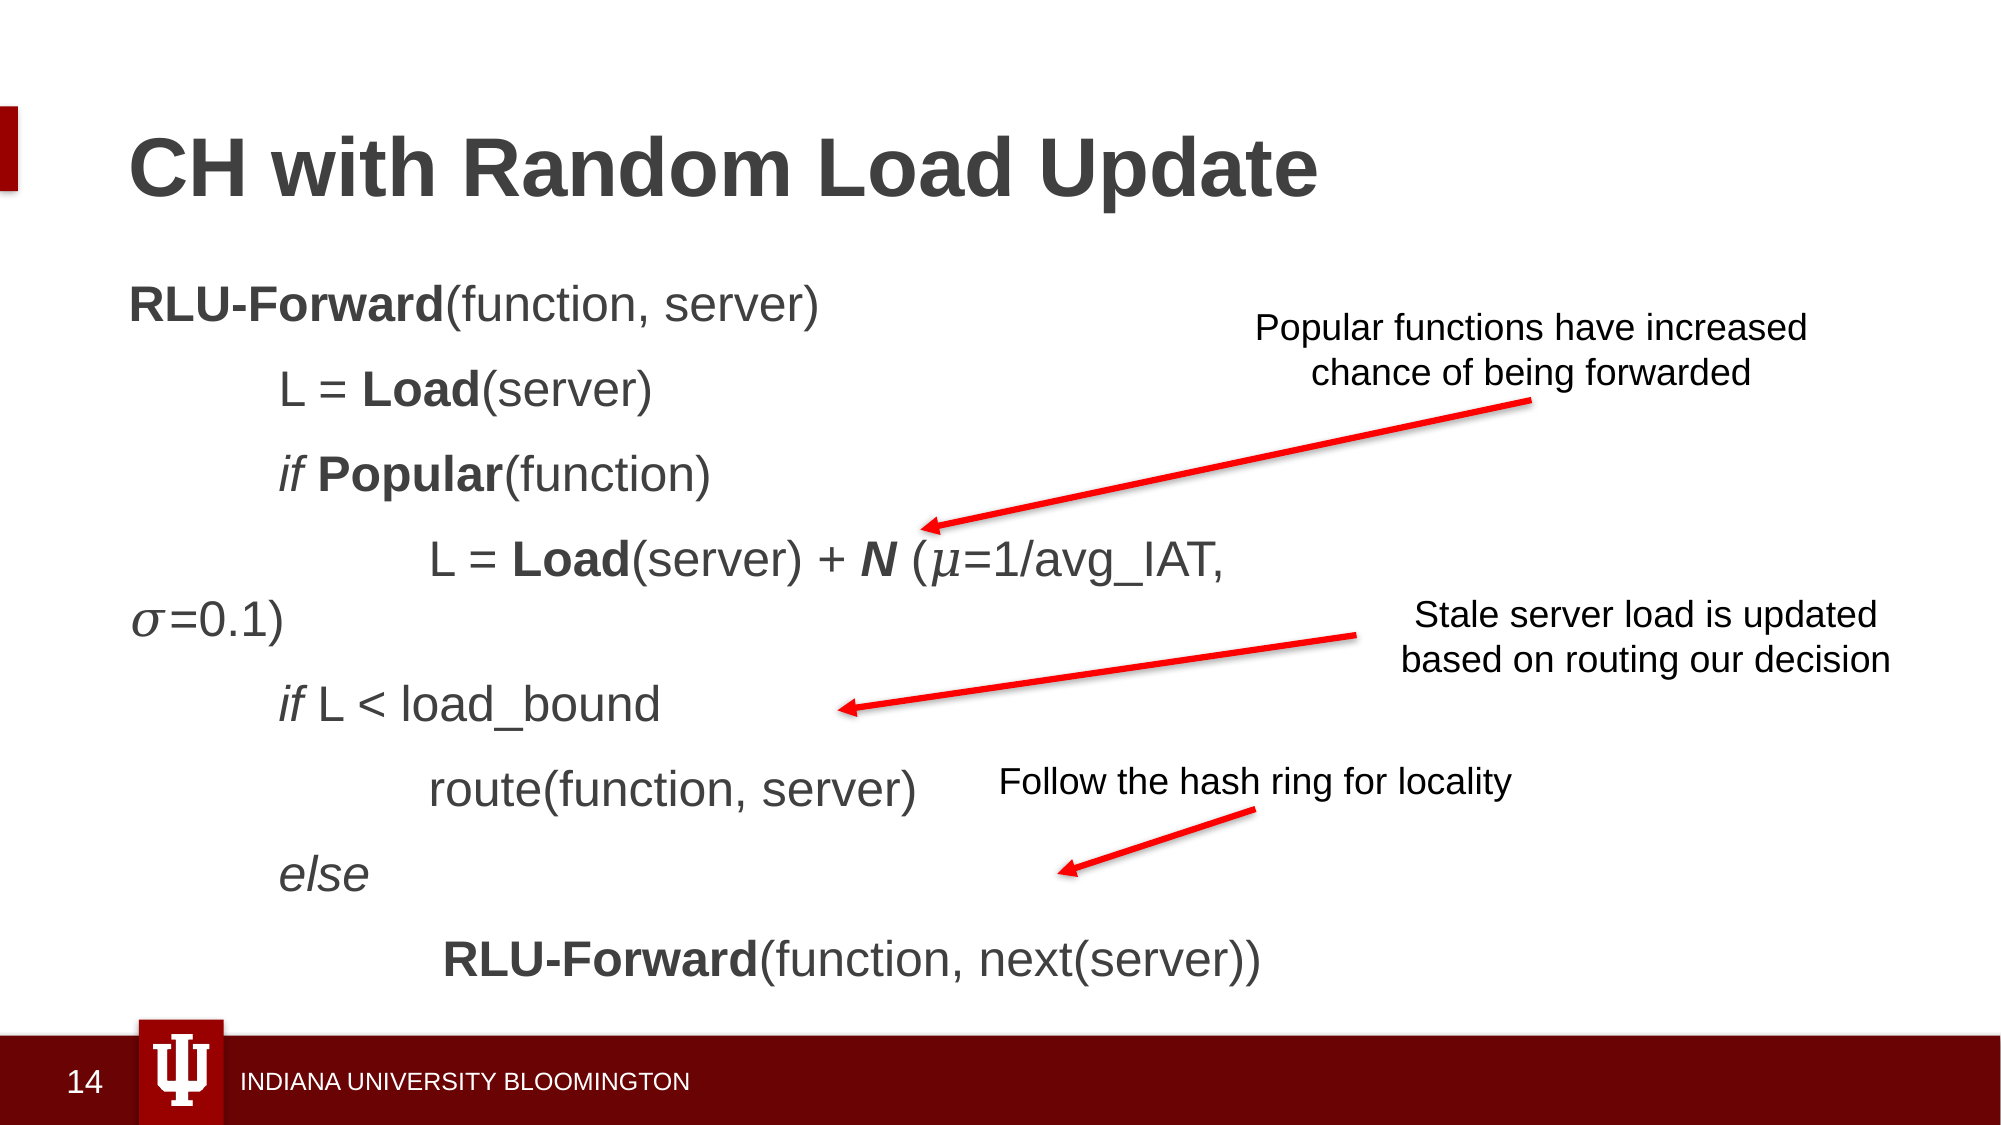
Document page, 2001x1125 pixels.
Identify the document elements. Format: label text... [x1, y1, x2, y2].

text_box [1056, 809, 1256, 875]
text_box Popular functions have increased chance of being forwarded [1196, 295, 1867, 400]
list RLU-Forward(function, server) L = Load(server) if Popular(function) L = Load(server) + N (𝜇=1/avg_IAT, 𝜎=0.1) if L < load_bound route(function, server) else RLU-Forward(function, next(server)) [113, 263, 1307, 972]
slide_number 14 [2, 1050, 119, 1111]
text_box Follow the hash ring for locality [920, 749, 1591, 809]
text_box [919, 401, 1532, 530]
text_box Stale server load is updated based on routing our decision [1356, 582, 1936, 688]
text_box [837, 635, 1357, 711]
title CH with Random Load Update [113, 86, 1865, 240]
